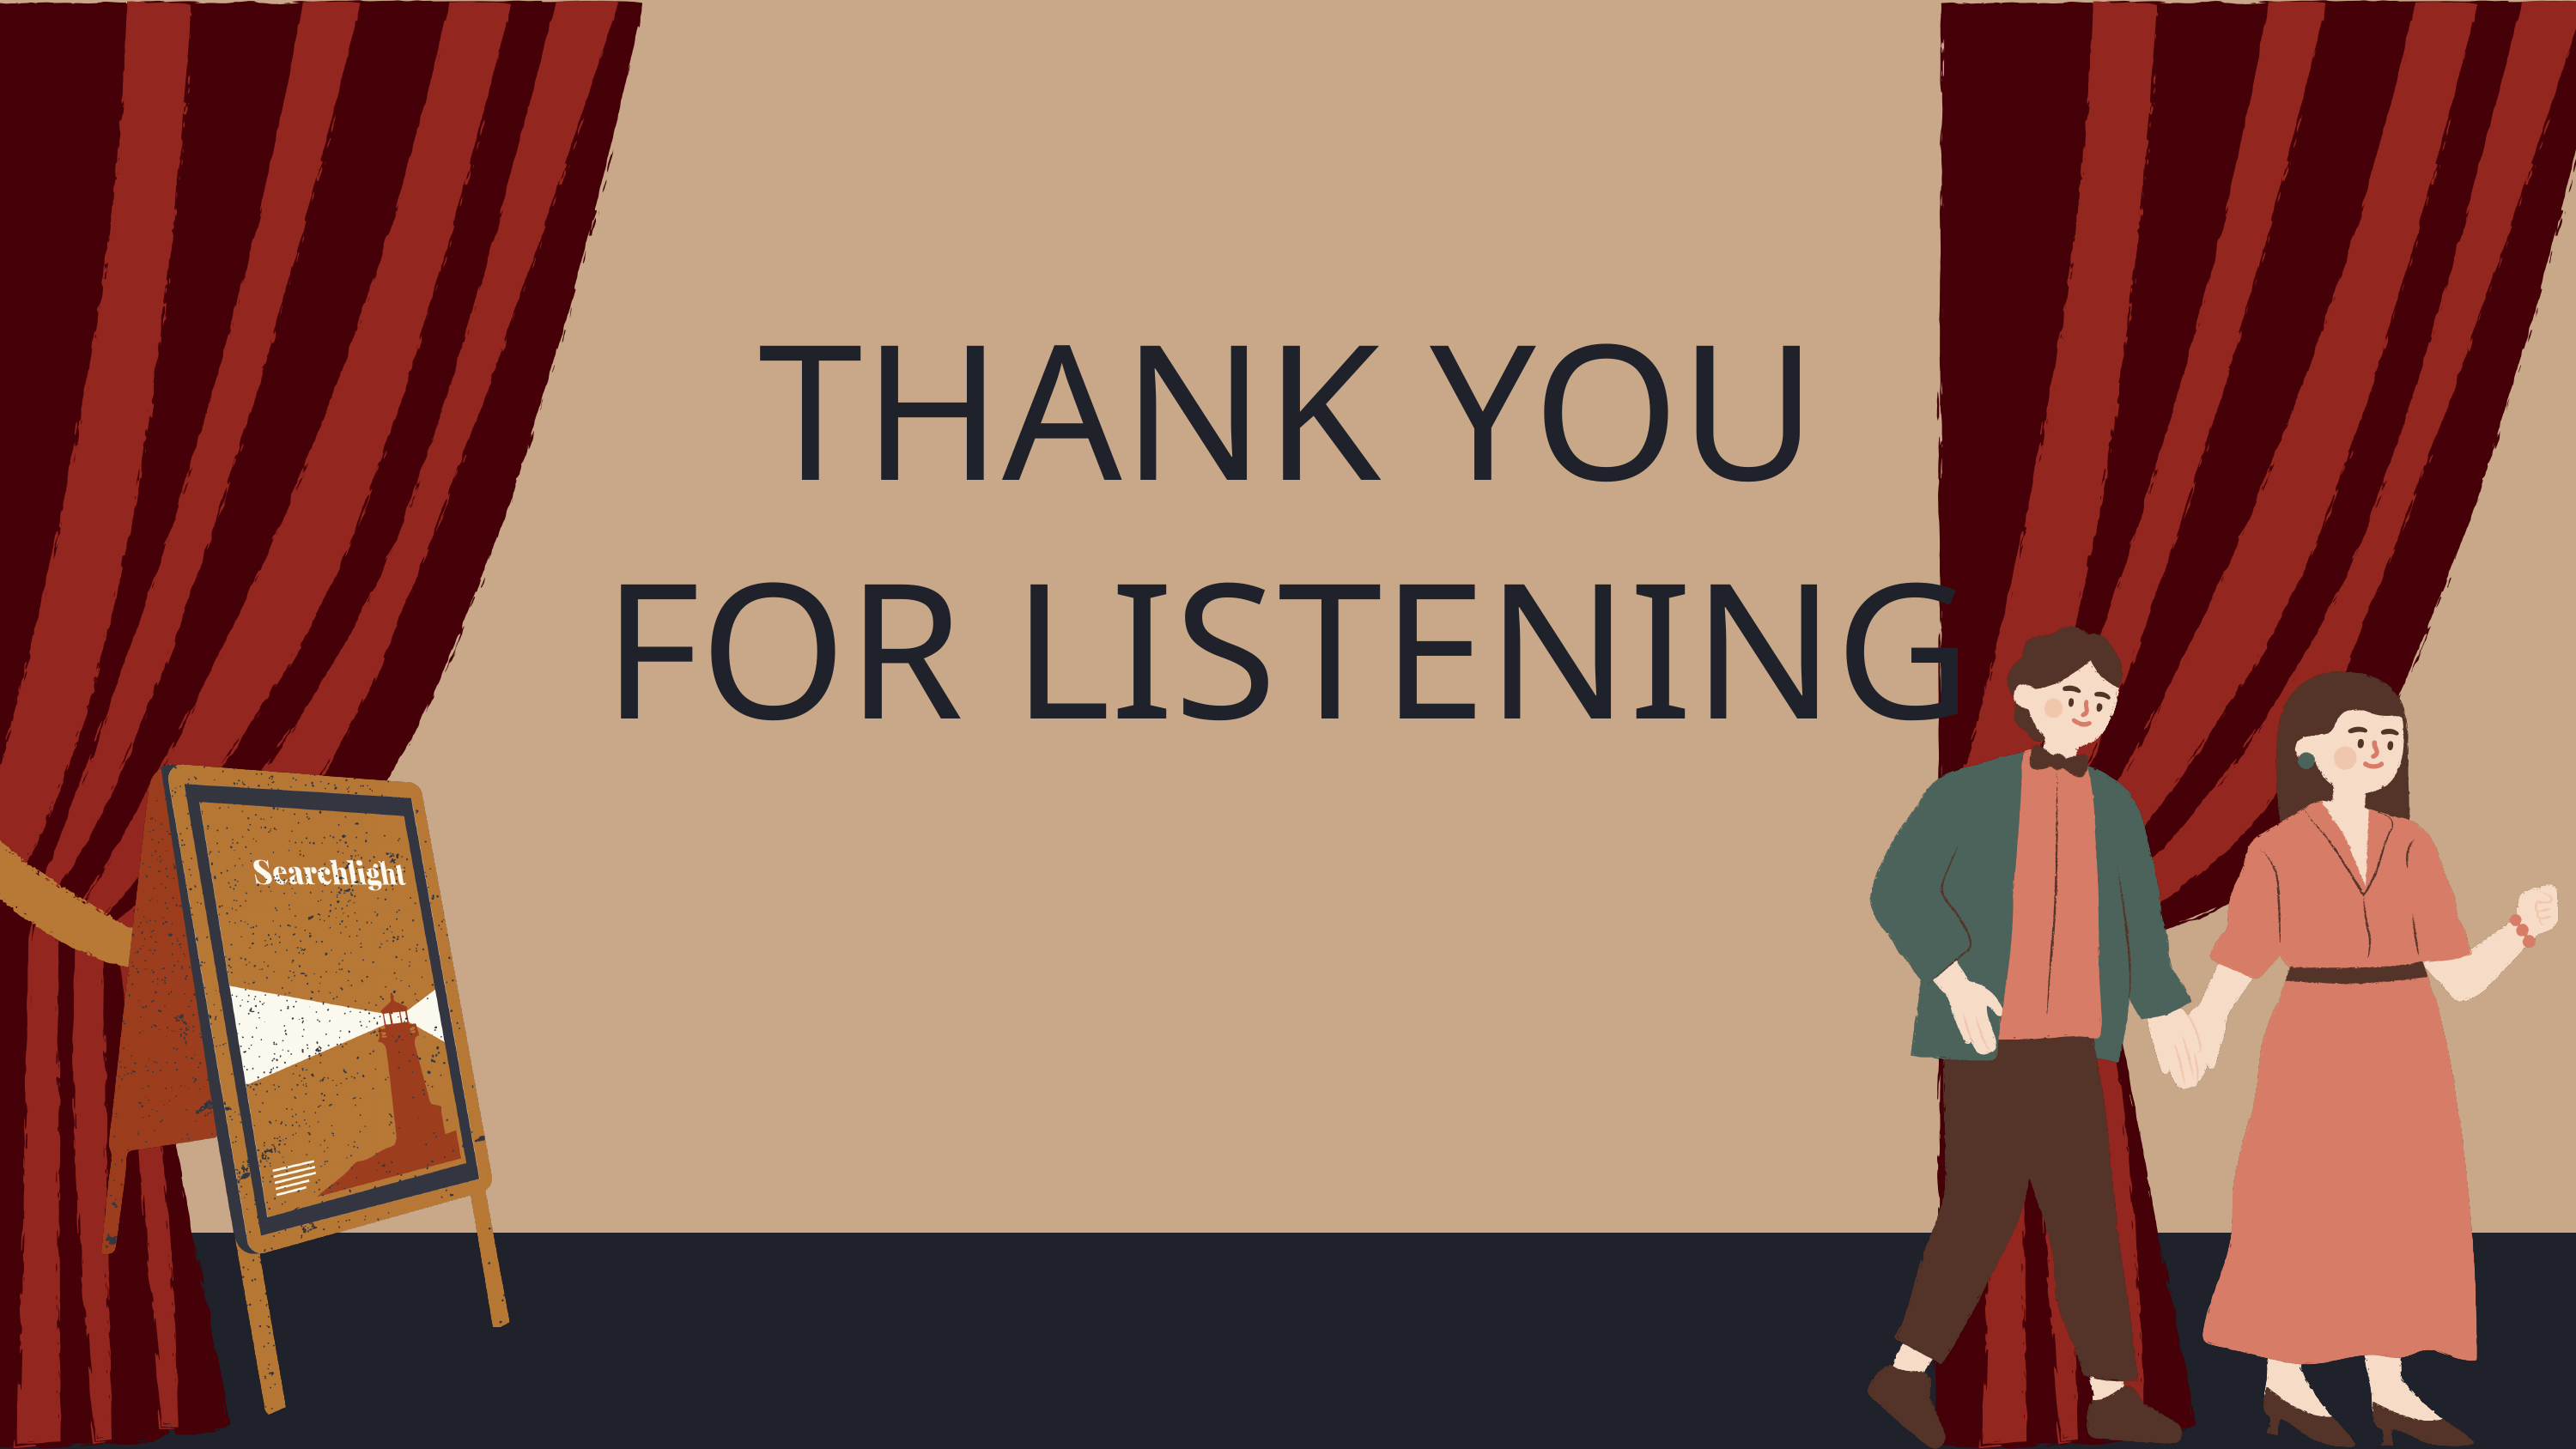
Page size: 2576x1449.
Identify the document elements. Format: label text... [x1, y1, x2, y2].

text_box [1933, 0, 2576, 1230]
text_box [100, 764, 510, 1229]
text_box THANK YOU FOR LISTENING [570, 279, 2006, 756]
text_box [1867, 626, 2559, 1229]
text_box [0, 0, 642, 1230]
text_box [0, 1232, 2576, 1449]
